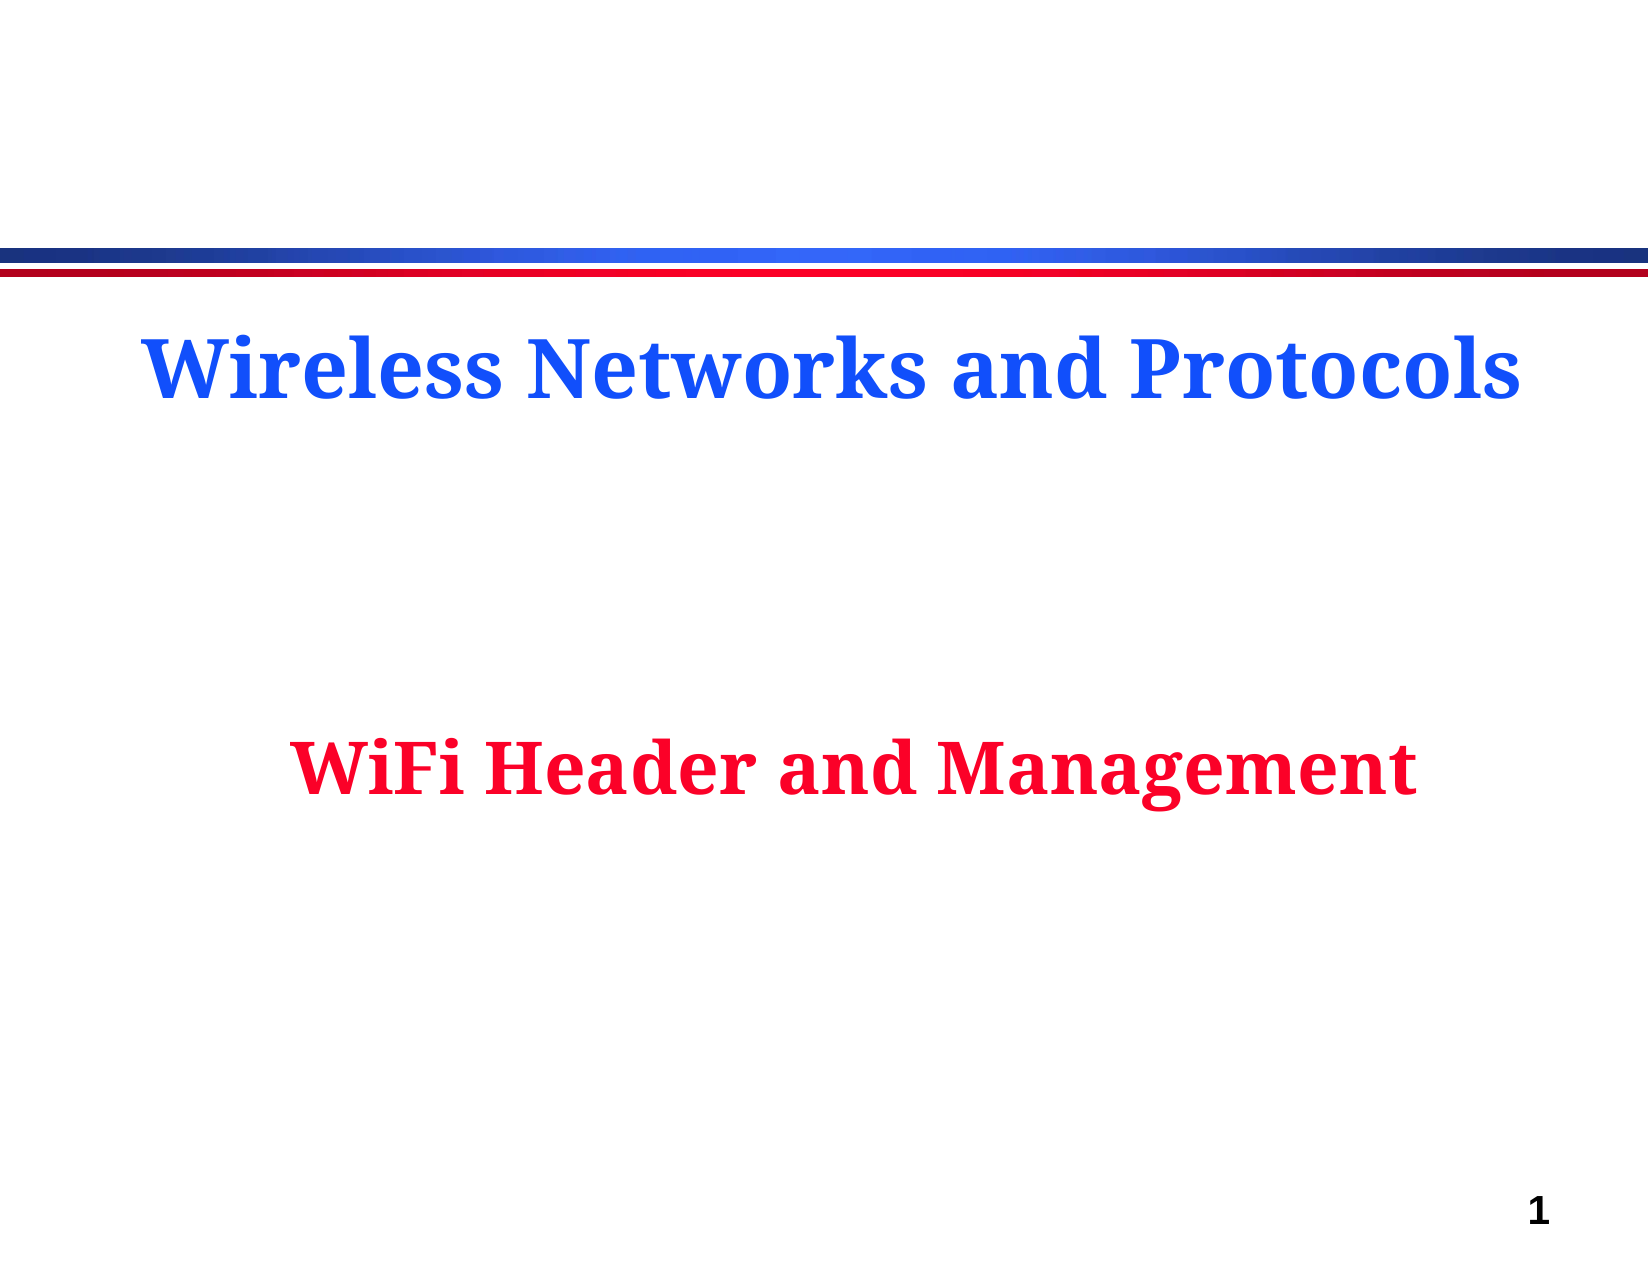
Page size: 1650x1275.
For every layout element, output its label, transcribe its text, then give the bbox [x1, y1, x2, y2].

text_box 1 [1521, 1185, 1557, 1233]
picture [0, 269, 1648, 277]
text_box Wireless Networks and Protocols WiFi Header and Management [137, 314, 1527, 811]
picture [0, 248, 1648, 263]
